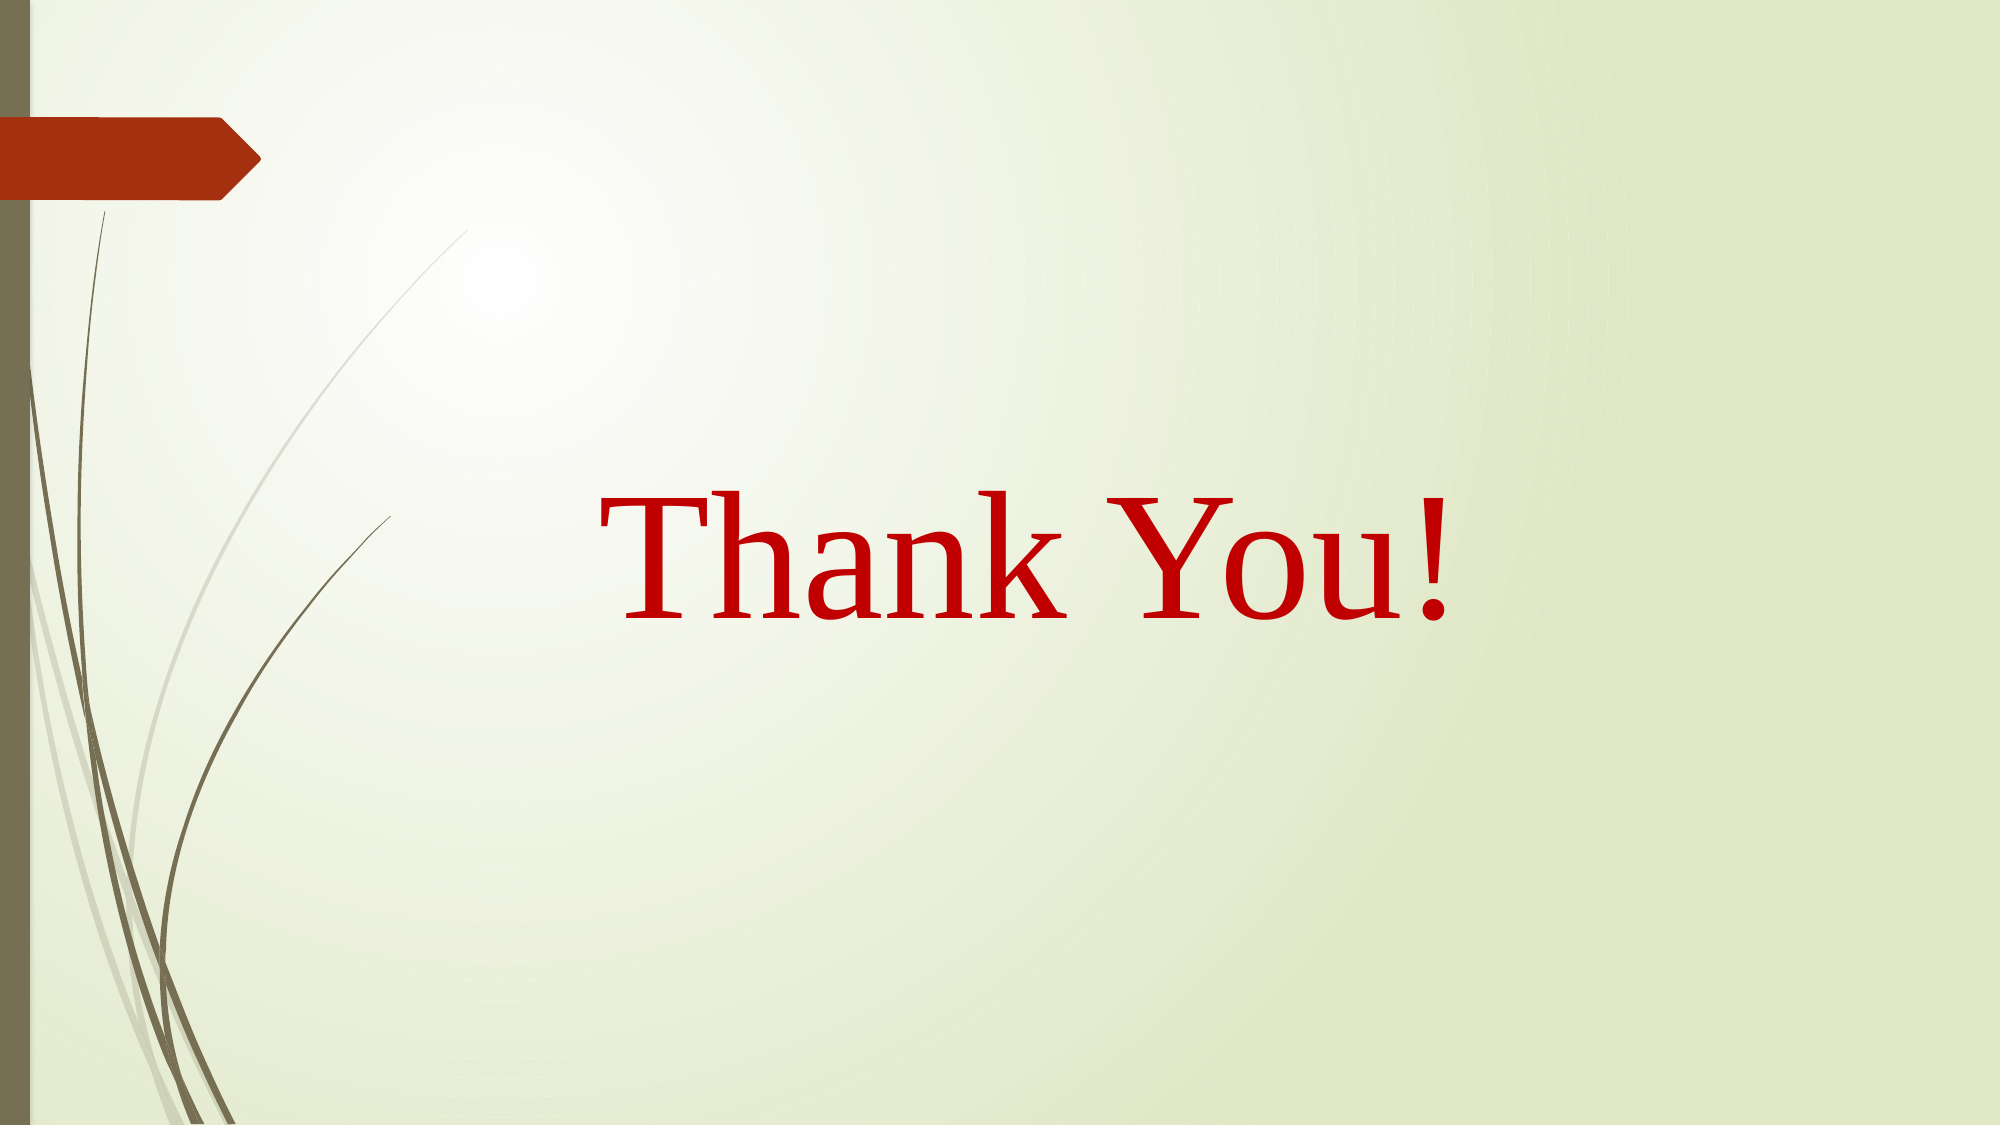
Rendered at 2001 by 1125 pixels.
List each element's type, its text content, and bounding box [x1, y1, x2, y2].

title Thank You! [300, 427, 1763, 698]
